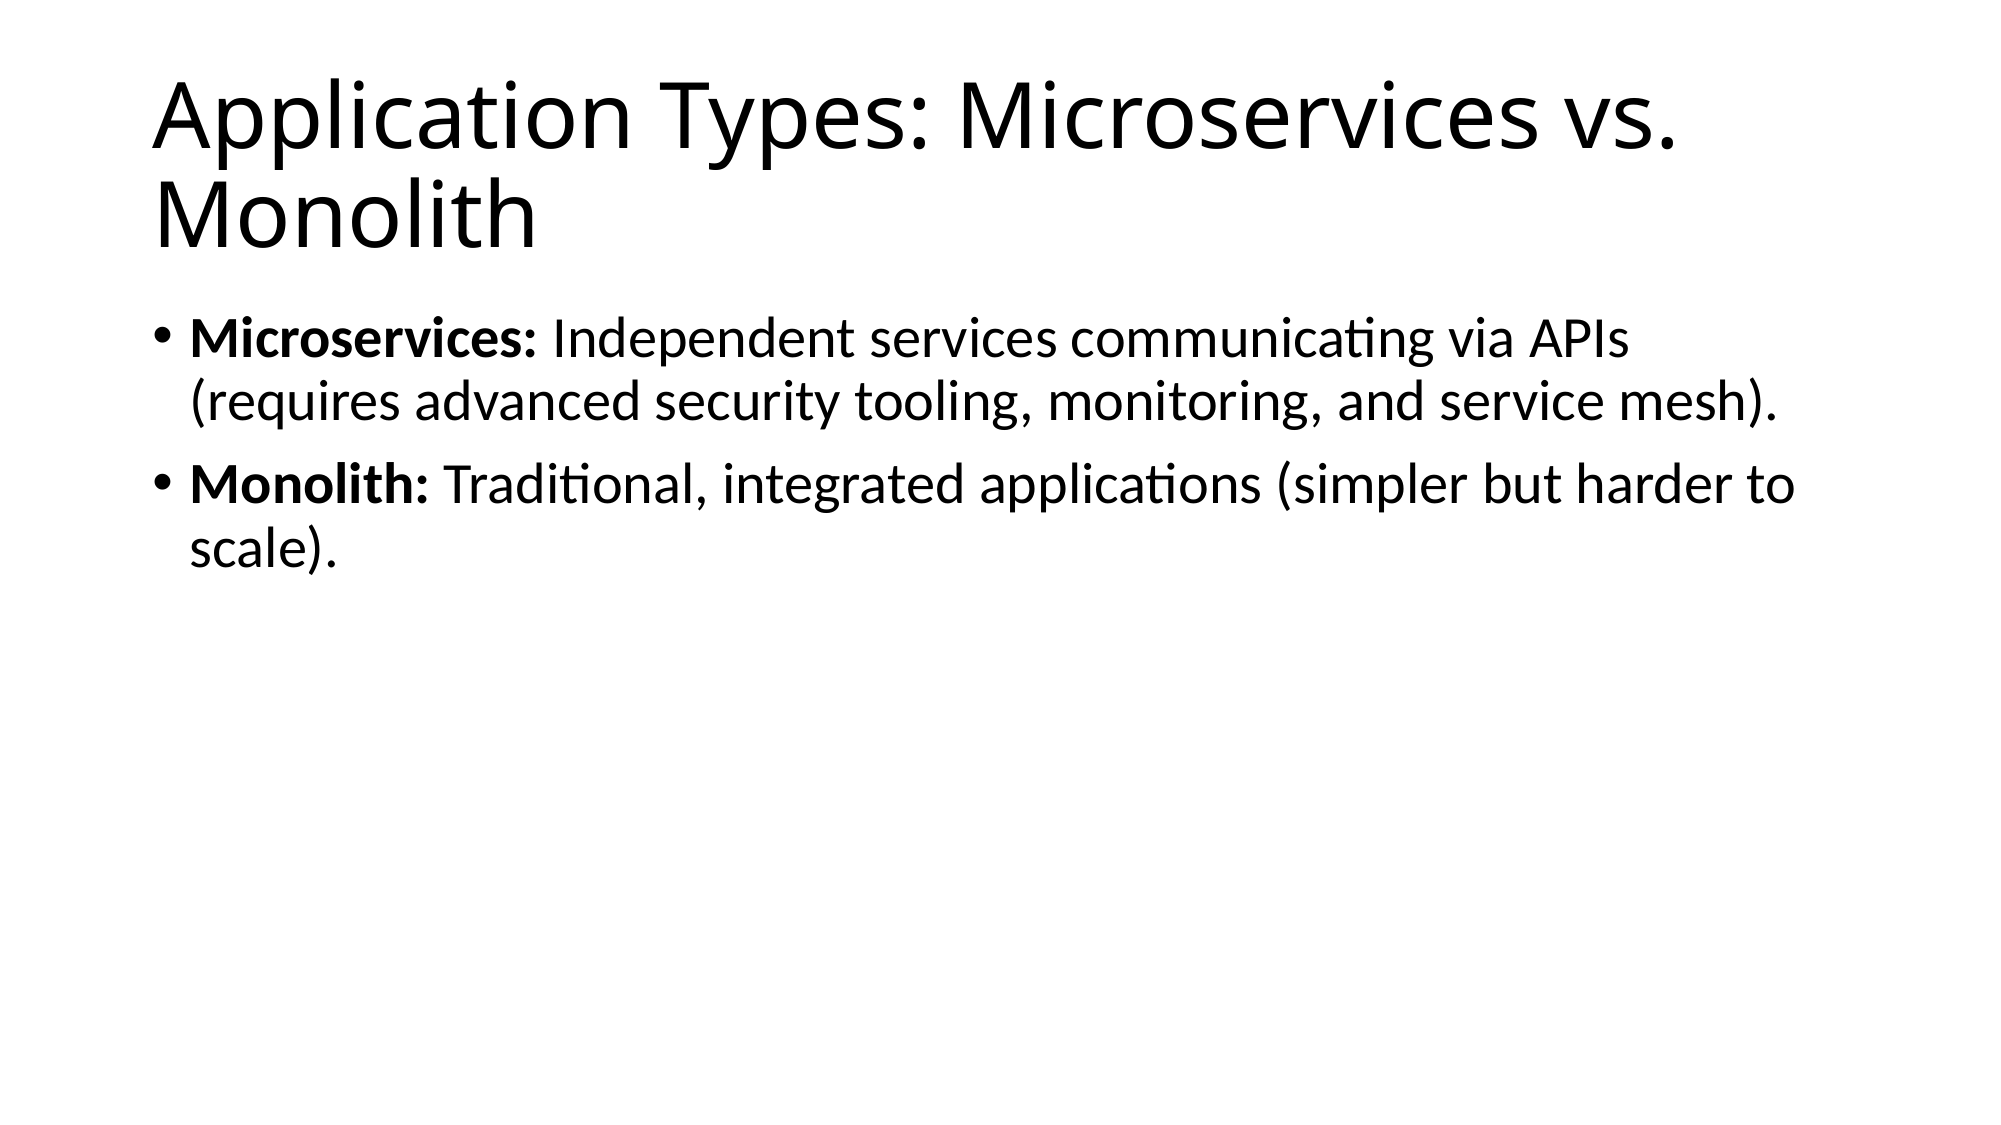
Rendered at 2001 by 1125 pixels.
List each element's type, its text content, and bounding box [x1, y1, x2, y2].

list Microservices: Independent services communicating via APIs (requires advanced security tooling, monitoring, and service mesh). Monolith: Traditional, integrated applications (simpler but harder to scale). [137, 299, 1863, 1014]
title Application Types: Microservices vs. Monolith [137, 59, 1863, 278]
